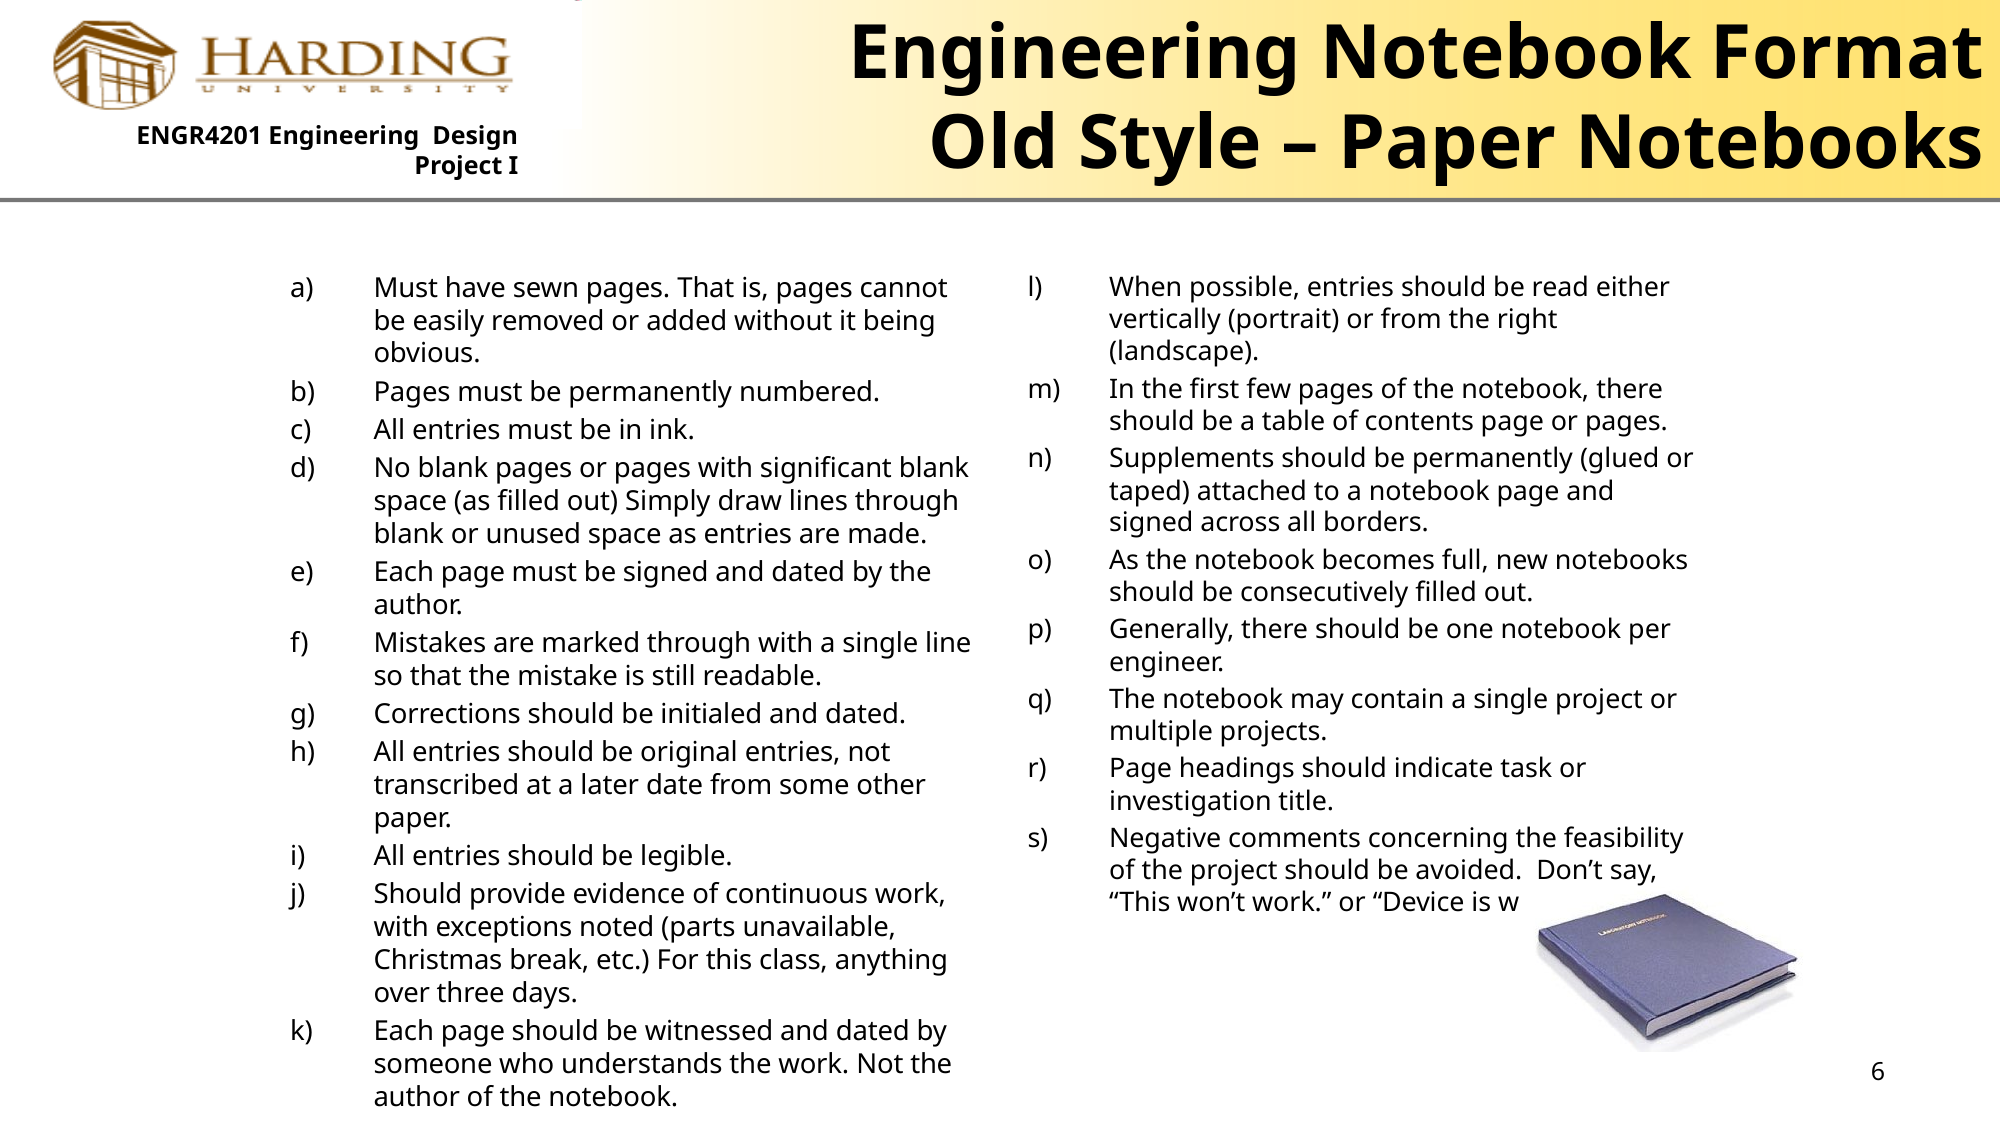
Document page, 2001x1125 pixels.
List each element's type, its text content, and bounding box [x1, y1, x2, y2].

list Must have sewn pages. That is, pages cannot be easily removed or added without it being obvious. Pages must be permanently numbered. All entries must be in ink. No blank pages or pages with significant blank space (as filled out) Simply draw lines through blank or unused space as entries are made. Each page must be signed and dated by the author. Mistakes are marked through with a single line so that the mistake is still readable. Corrections should be initialed and dated. All entries should be original entries, not transcribed at a later date from some other paper. All entries should be legible. Should provide evidence of continuous work, with exceptions noted (parts unavailable, Christmas break, etc.) For this class, anything over three days. Each page should be witnessed and dated by someone who understands the work. Not the author of the notebook. [275, 262, 988, 1125]
title Engineering Notebook Format Old Style – Paper Notebooks [533, 0, 2000, 188]
slide_number 6 [1433, 1042, 1900, 1103]
list When possible, entries should be read either vertically (portrait) or from the right (landscape). In the first few pages of the notebook, there should be a table of contents page or pages. Supplements should be permanently (glued or taped) attached to a notebook page and signed across all borders. As the notebook becomes full, new notebooks should be consecutively filled out. Generally, there should be one notebook per engineer. The notebook may contain a single project or multiple projects. Page headings should indicate task or investigation title. Negative comments concerning the feasibility of the project should be avoided. Don’t say, “This won’t work.” or “Device is worthless.” [1012, 262, 1713, 1005]
picture [1519, 886, 1814, 1052]
picture [0, 0, 533, 129]
